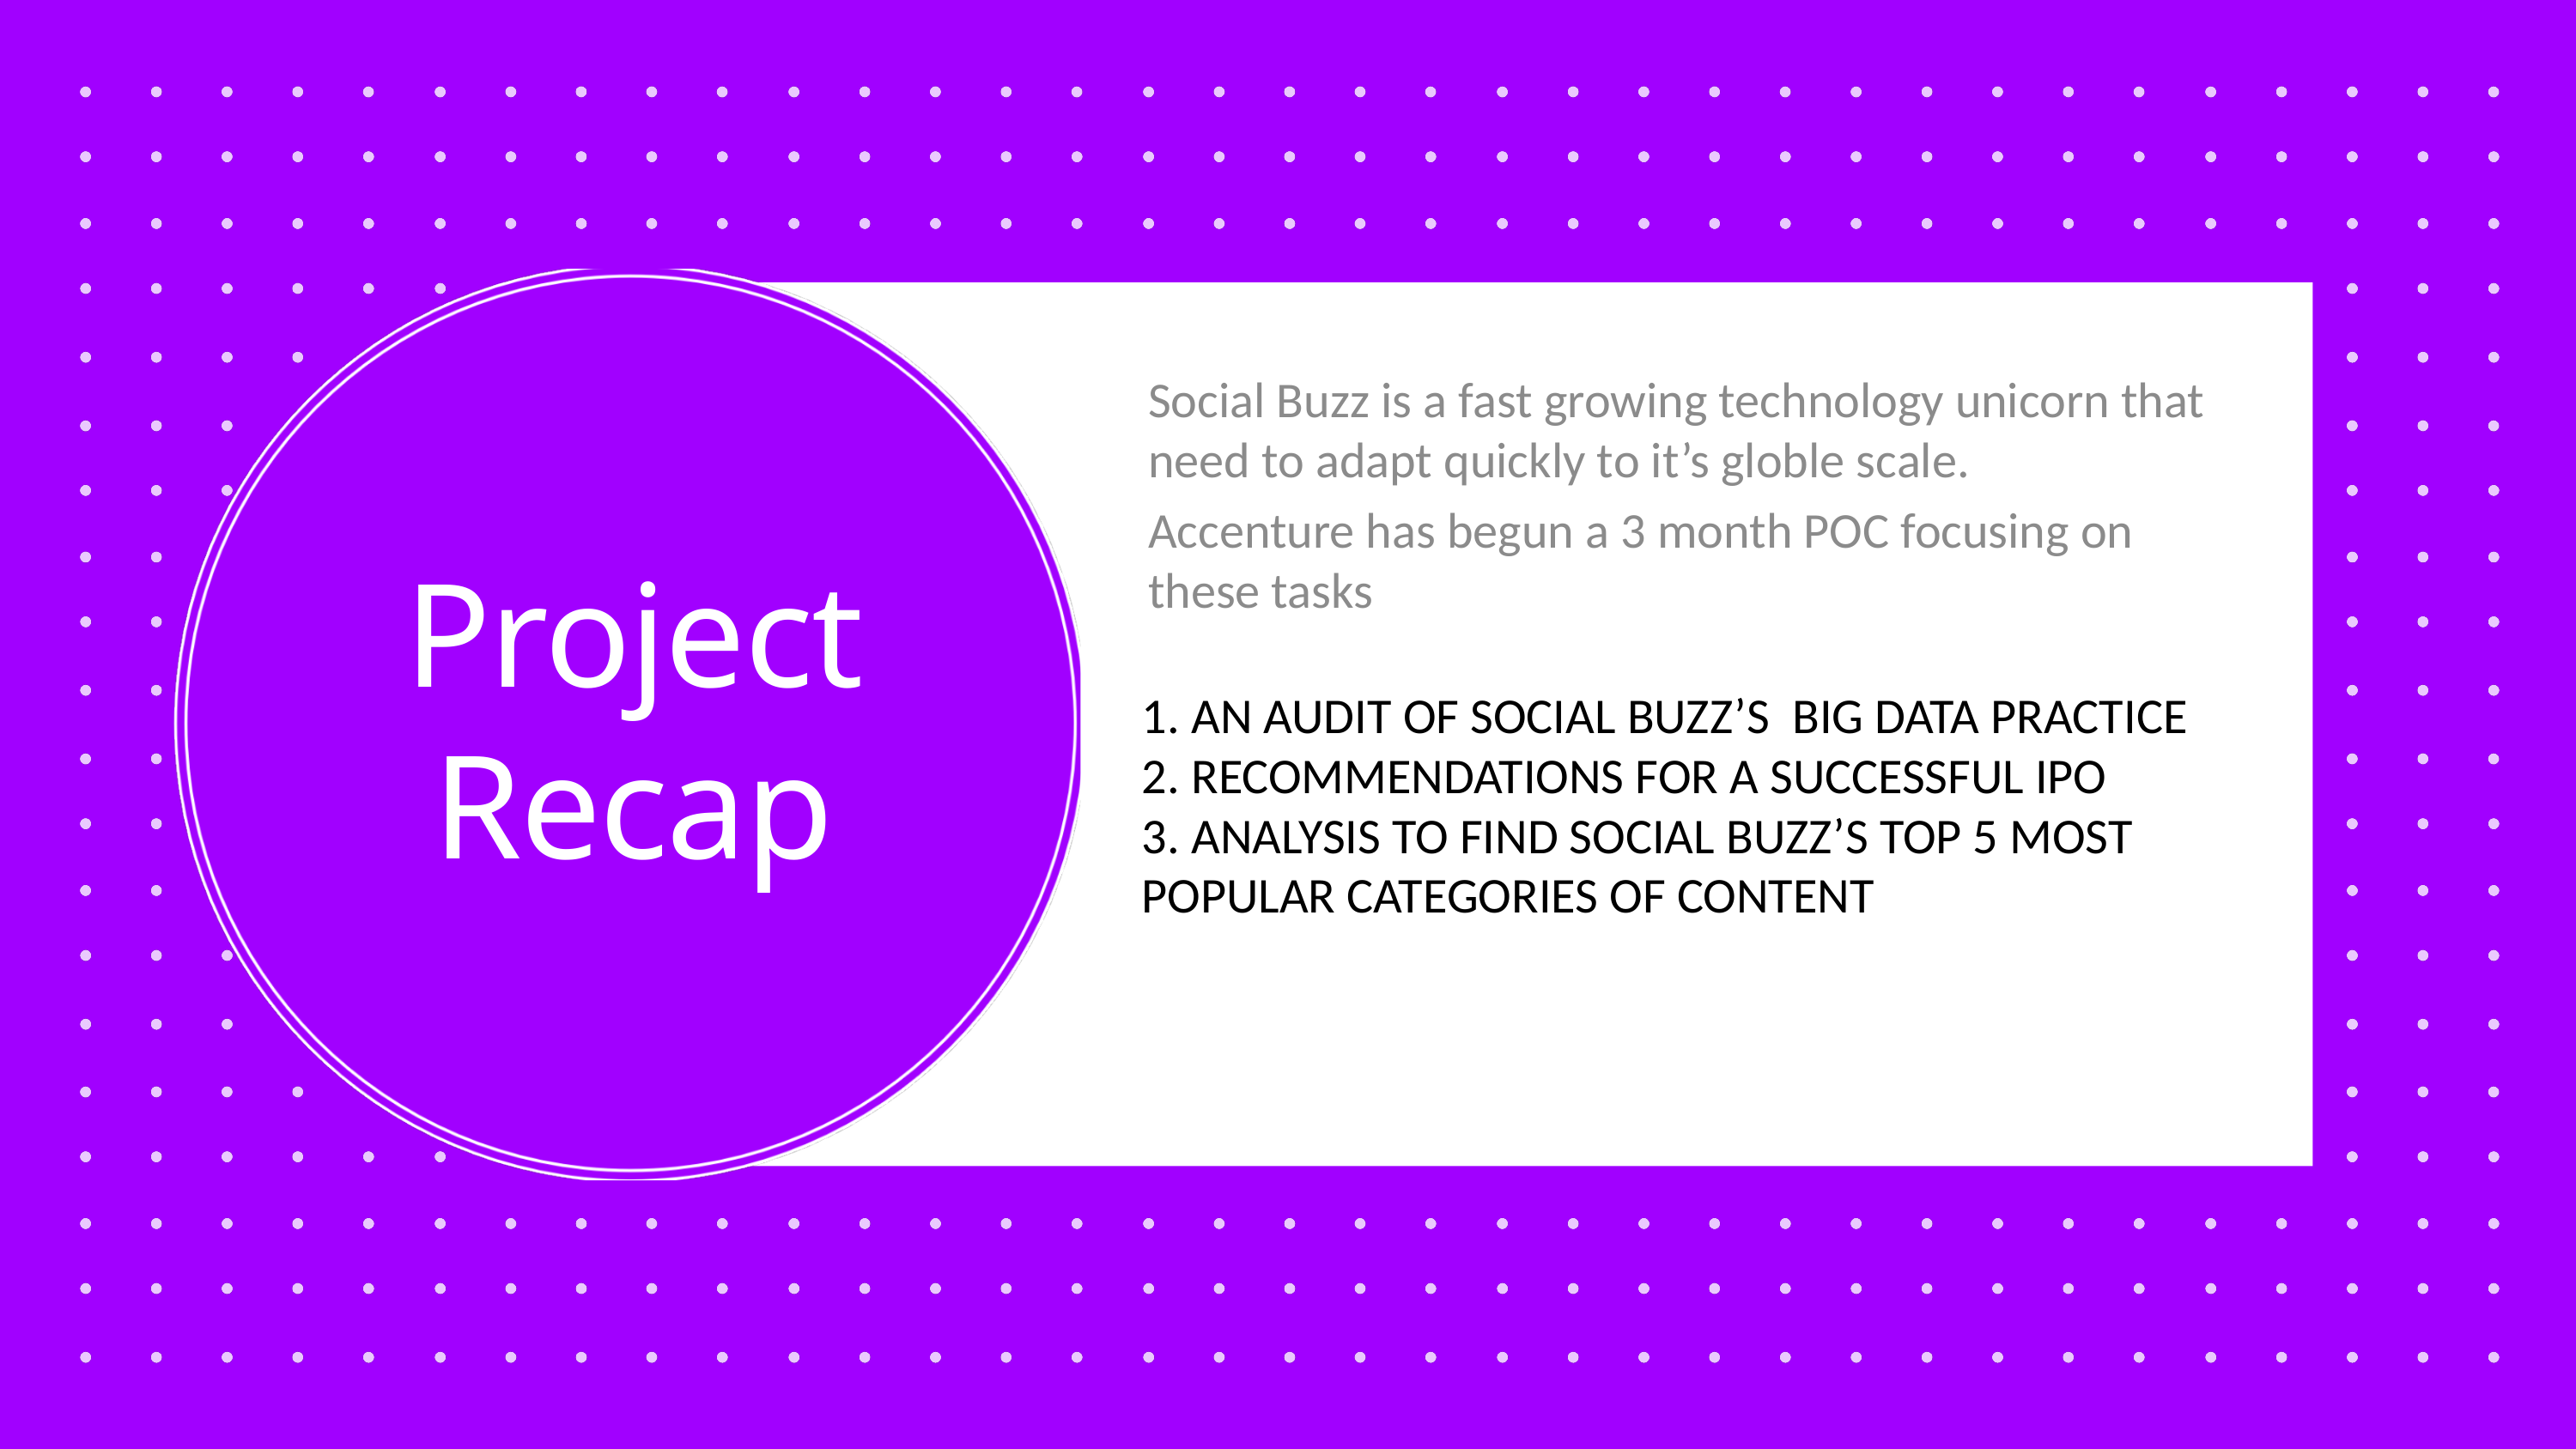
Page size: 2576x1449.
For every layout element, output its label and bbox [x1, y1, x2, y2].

picture [171, 268, 1081, 1180]
text_box [72, 82, 2504, 1367]
